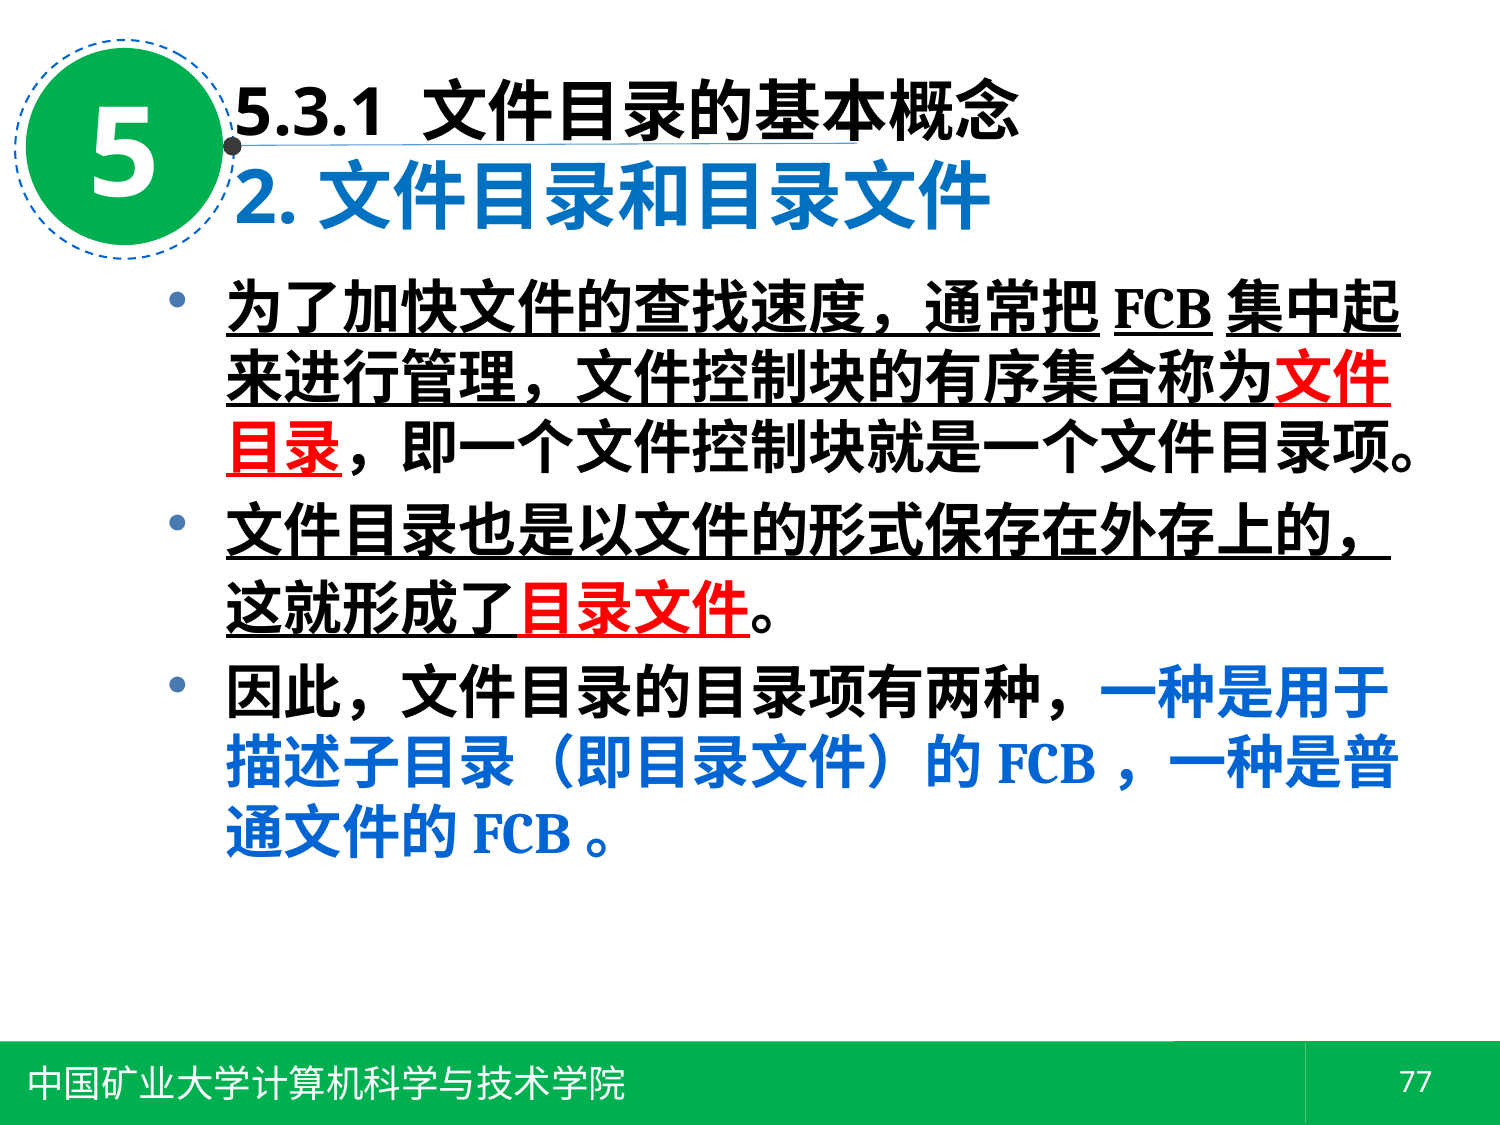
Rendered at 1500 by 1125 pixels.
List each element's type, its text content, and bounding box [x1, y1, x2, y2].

text_box 为了加快文件的查找速度，通常把FCB集中起来进行管理，文件控制块的有序集合称为文件目录，即一个文件控制块就是一个文件目录项。 文件目录也是以文件的形式保存在外存上的，这就形成了目录文件。 因此，文件目录的目录项有两种，一种是用于描述子目录（即目录文件）的FCB，一种是普通文件的FCB。 [154, 262, 1438, 1005]
text_box 5.3.1 文件目录的基本概念 2.文件目录和目录文件 [220, 61, 1399, 246]
text_box 5 [24, 46, 225, 247]
text_box [14, 38, 220, 260]
